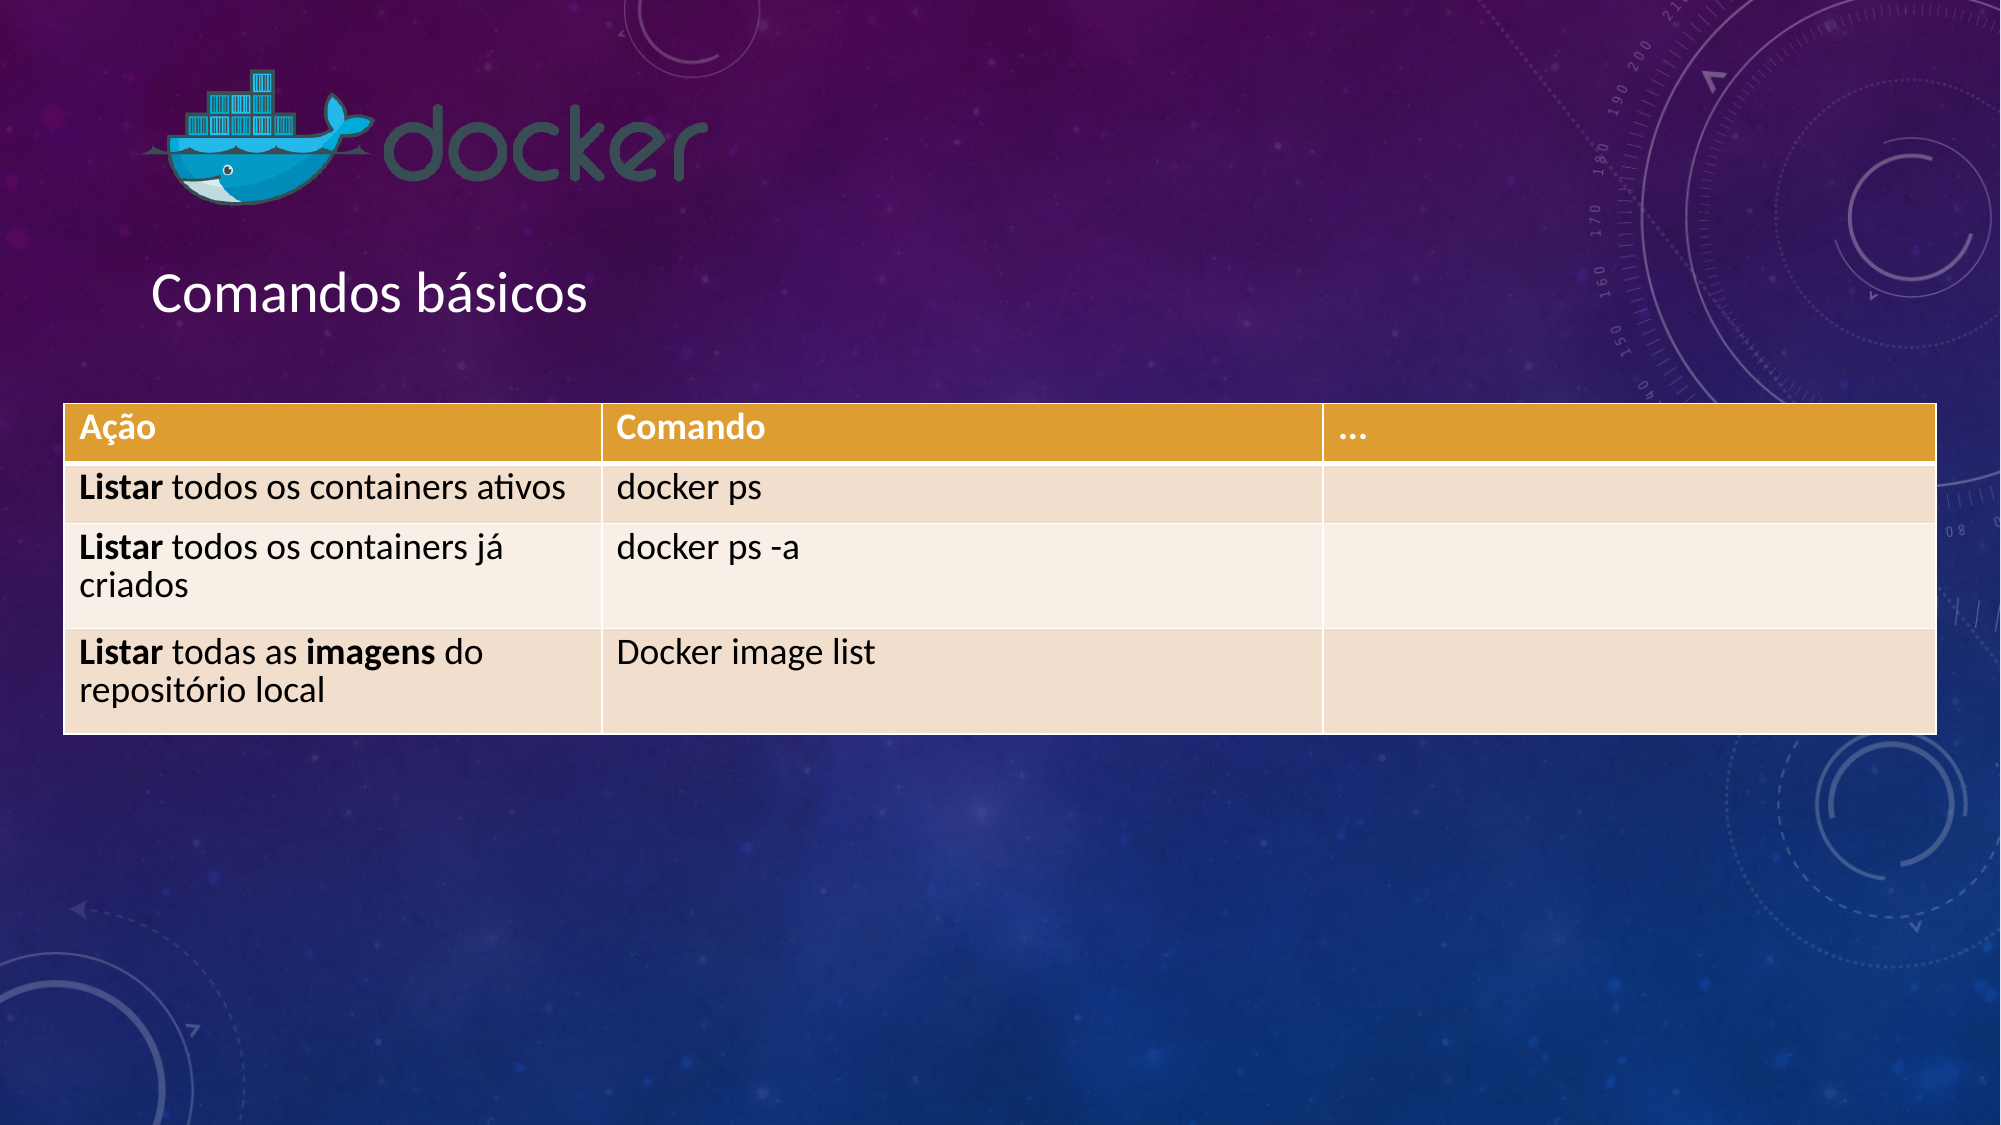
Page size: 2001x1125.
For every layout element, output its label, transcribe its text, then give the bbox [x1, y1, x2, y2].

table_cell [1324, 629, 1935, 733]
table_cell docker ps -a [603, 524, 1322, 628]
table_cell Listar todos os containers ativos [65, 466, 601, 523]
table_cell docker ps [603, 466, 1322, 523]
table_cell [1324, 466, 1935, 523]
table_cell Docker image list [603, 629, 1322, 733]
text_box Comandos básicos [137, 246, 1624, 331]
table_header ... [1324, 404, 1935, 461]
table_cell [1324, 524, 1935, 628]
table_cell Listar todos os containers já criados [65, 524, 601, 628]
picture [0, 0, 2001, 1125]
table_cell Listar todas as imagens do repositório local [65, 629, 601, 733]
table_header Comando [603, 404, 1322, 461]
table_header Ação [65, 404, 601, 461]
